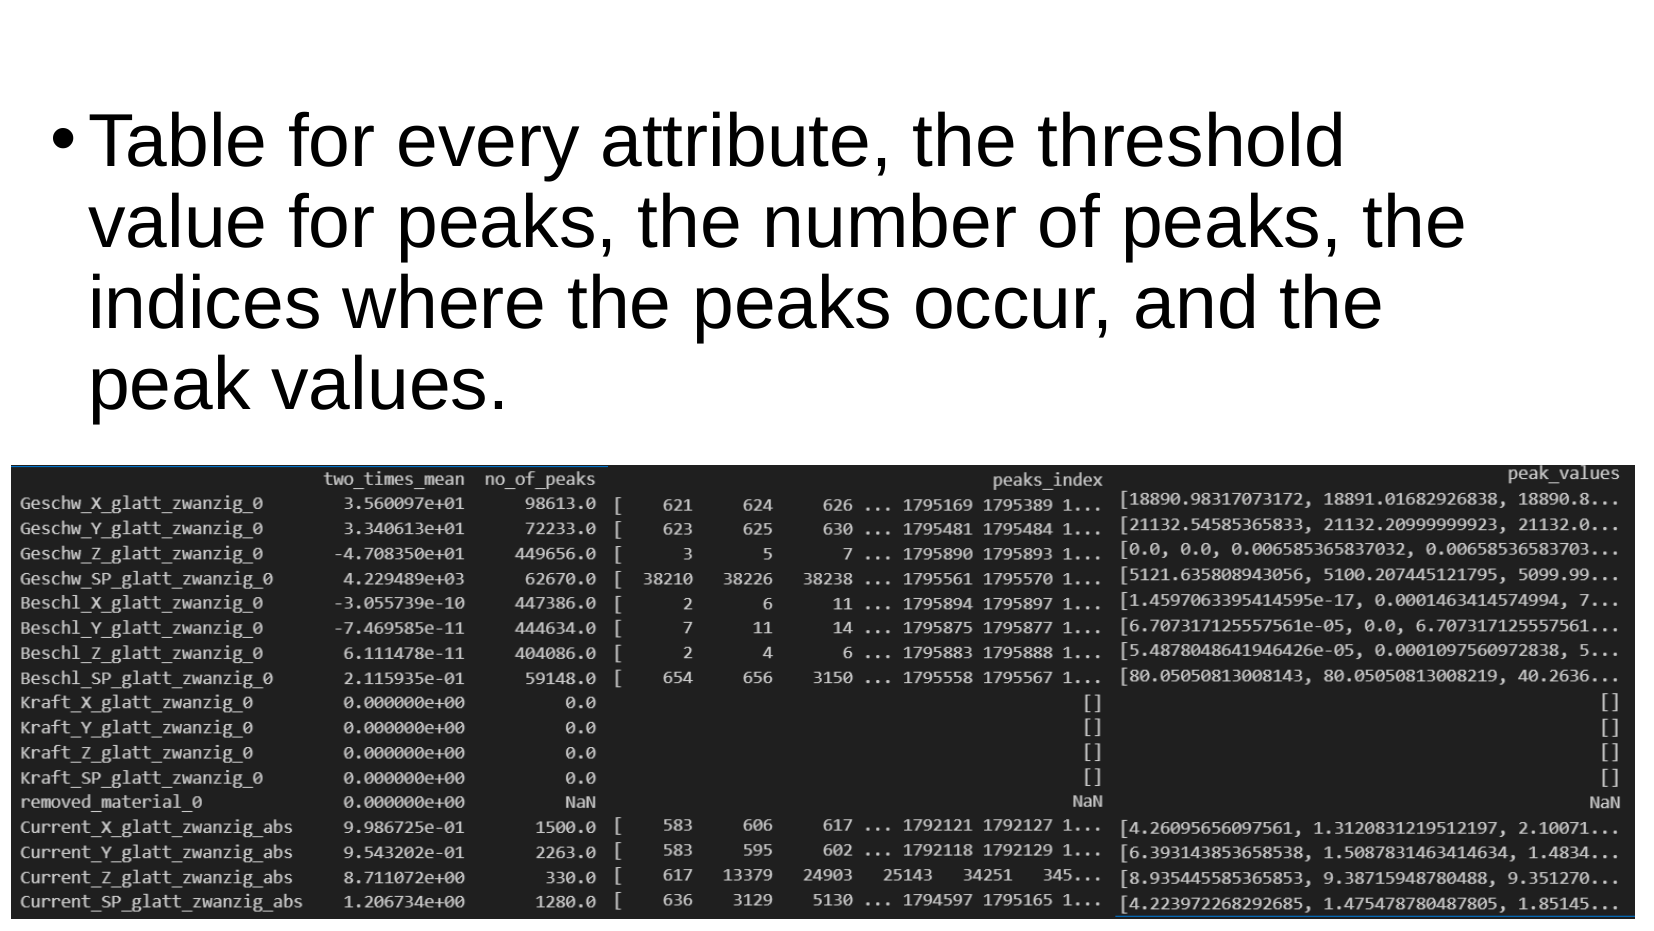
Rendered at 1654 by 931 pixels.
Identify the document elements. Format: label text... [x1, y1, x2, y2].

subtitle Table for every attribute, the threshold value for peaks, the number of peaks, the indices where the peaks occur, and the peak values. [50, 101, 1539, 271]
picture [11, 465, 1635, 919]
